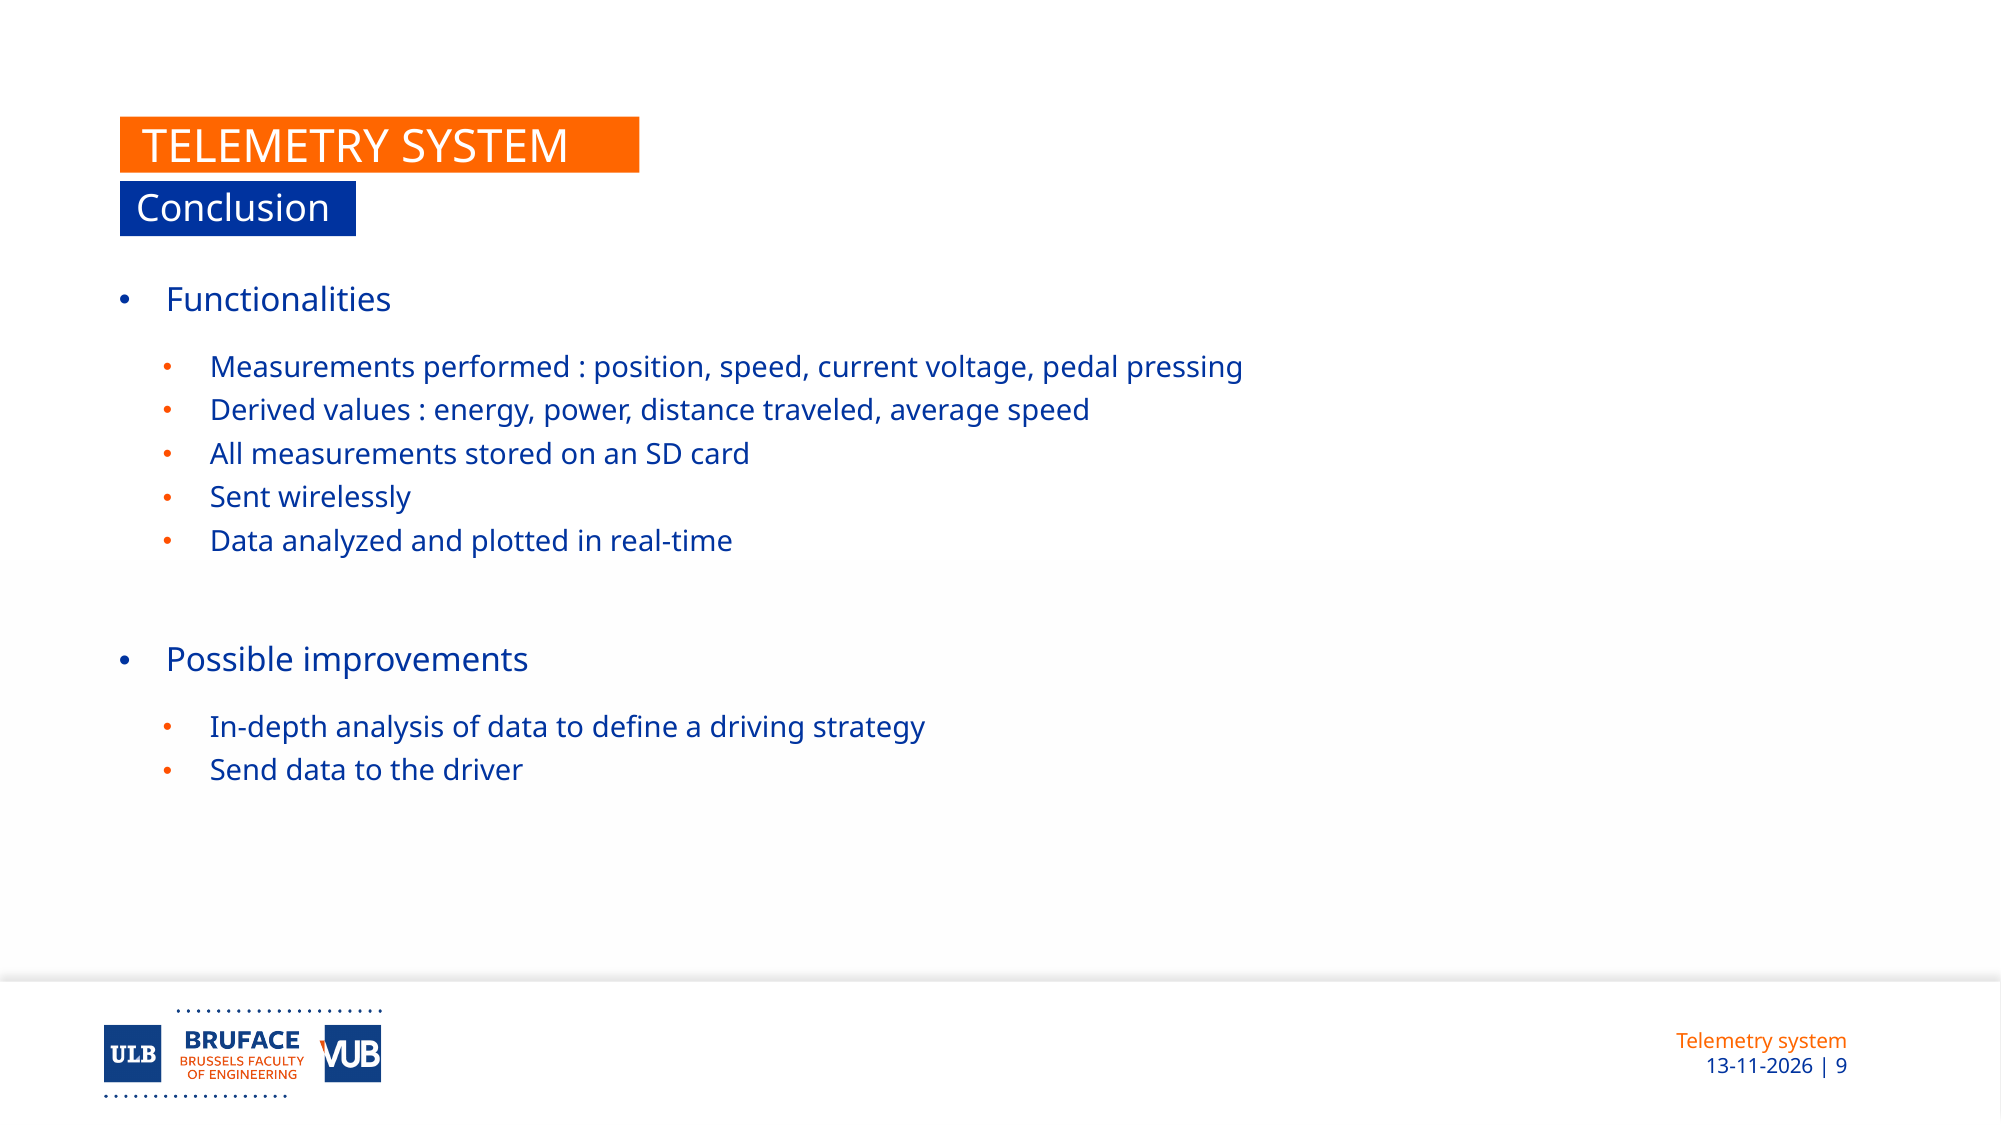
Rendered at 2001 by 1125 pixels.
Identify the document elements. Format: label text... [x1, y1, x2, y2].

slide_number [1412, 1054, 1863, 1082]
picture [104, 1009, 382, 1098]
footer Telemetry system [1412, 1027, 1863, 1054]
title TELEMETRY SYSTEM [120, 116, 640, 173]
subtitle Conclusion [120, 181, 356, 237]
list Functionalities Measurements performed : position, speed, current voltage, pedal pressing Derived values : energy, power, distance traveled, average speed All measurements stored on an SD card Sent wirelessly Data analyzed and plotted in real-time Possible improvements In-depth analysis of data to define a driving strategy Send data to the driver [104, 273, 1810, 896]
